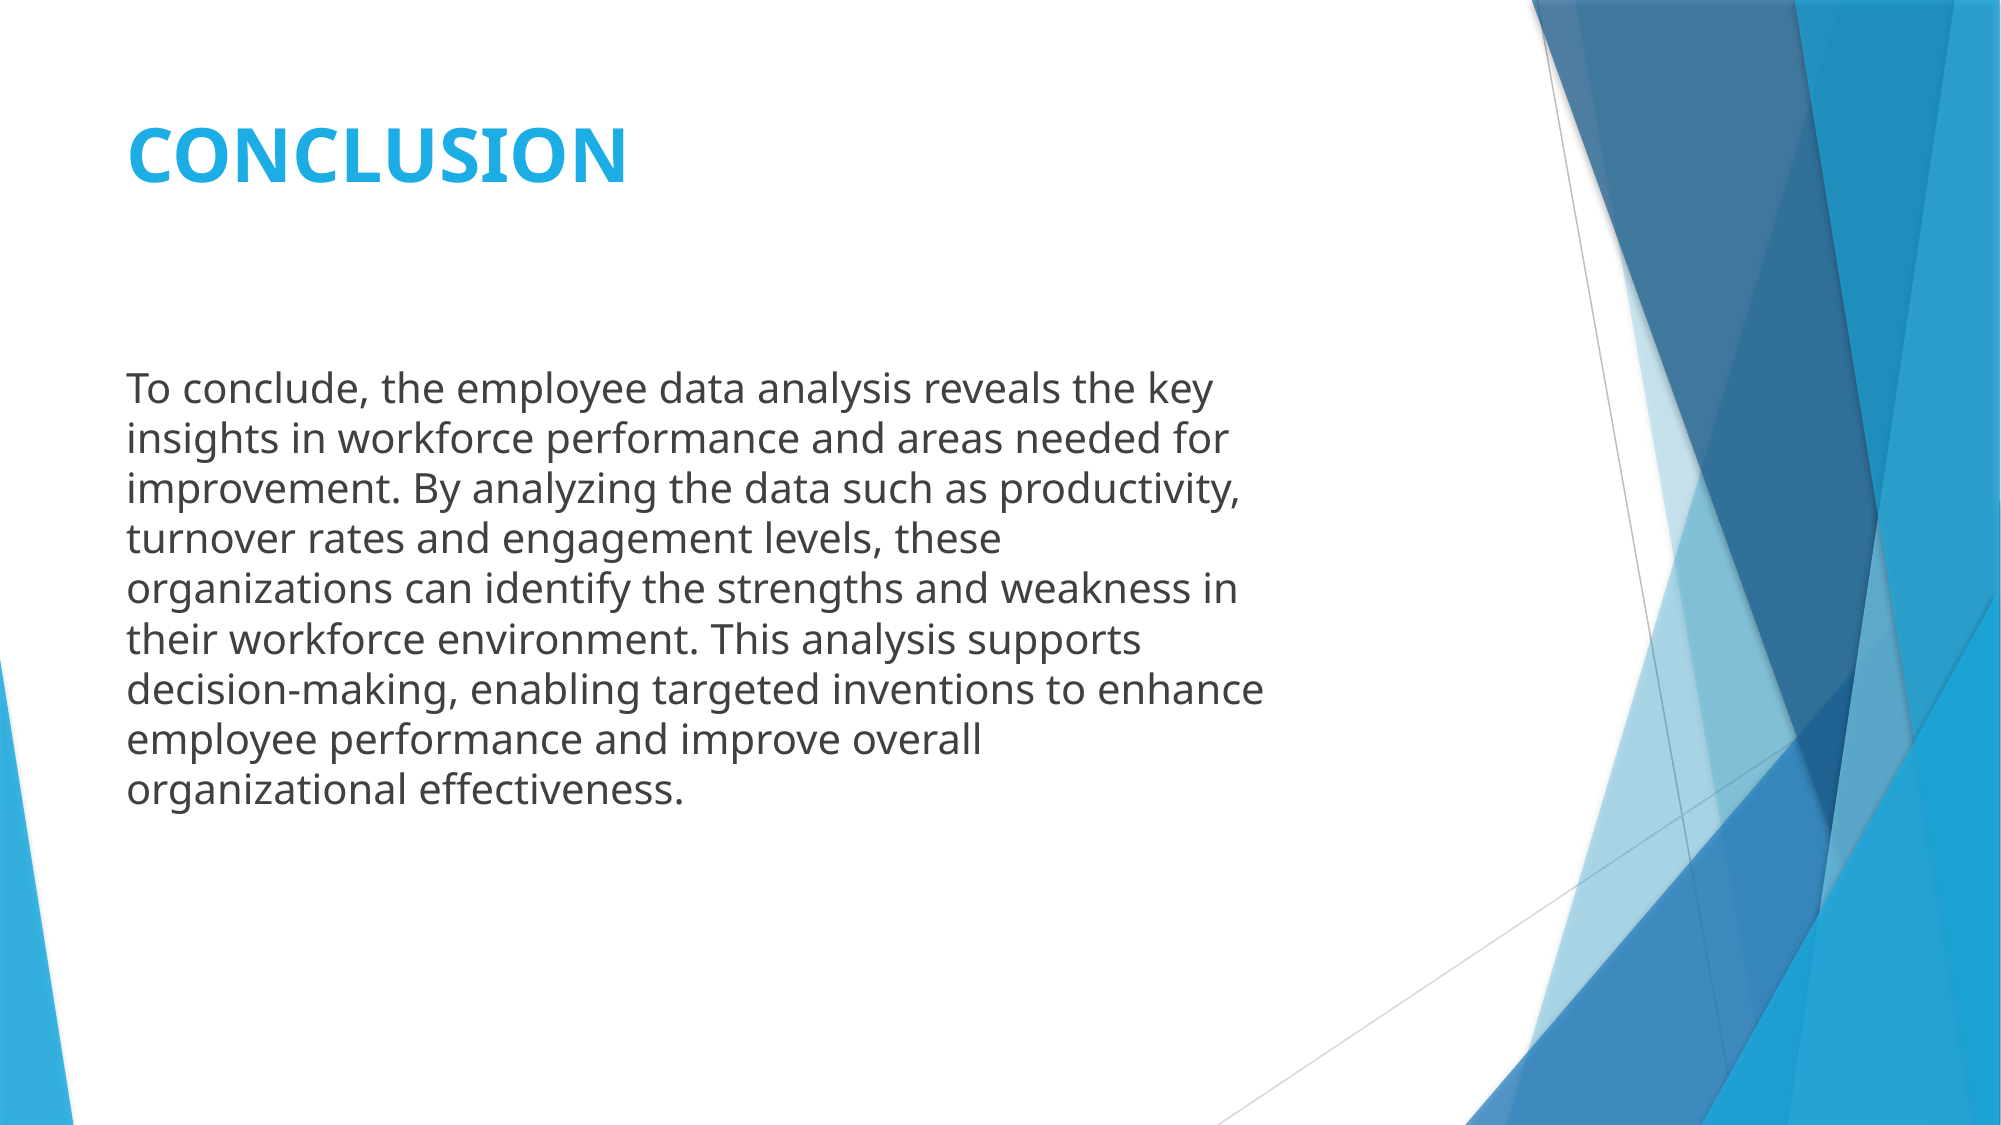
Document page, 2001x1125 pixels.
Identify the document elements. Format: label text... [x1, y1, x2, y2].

title CONCLUSION [111, 99, 1522, 317]
list To conclude, the employee data analysis reveals the key insights in workforce performance and areas needed for improvement. By analyzing the data such as productivity, turnover rates and engagement levels, these organizations can identify the strengths and weakness in their workforce environment. This analysis supports decision-making, enabling targeted inventions to enhance employee performance and improve overall organizational effectiveness. [111, 354, 1288, 1075]
